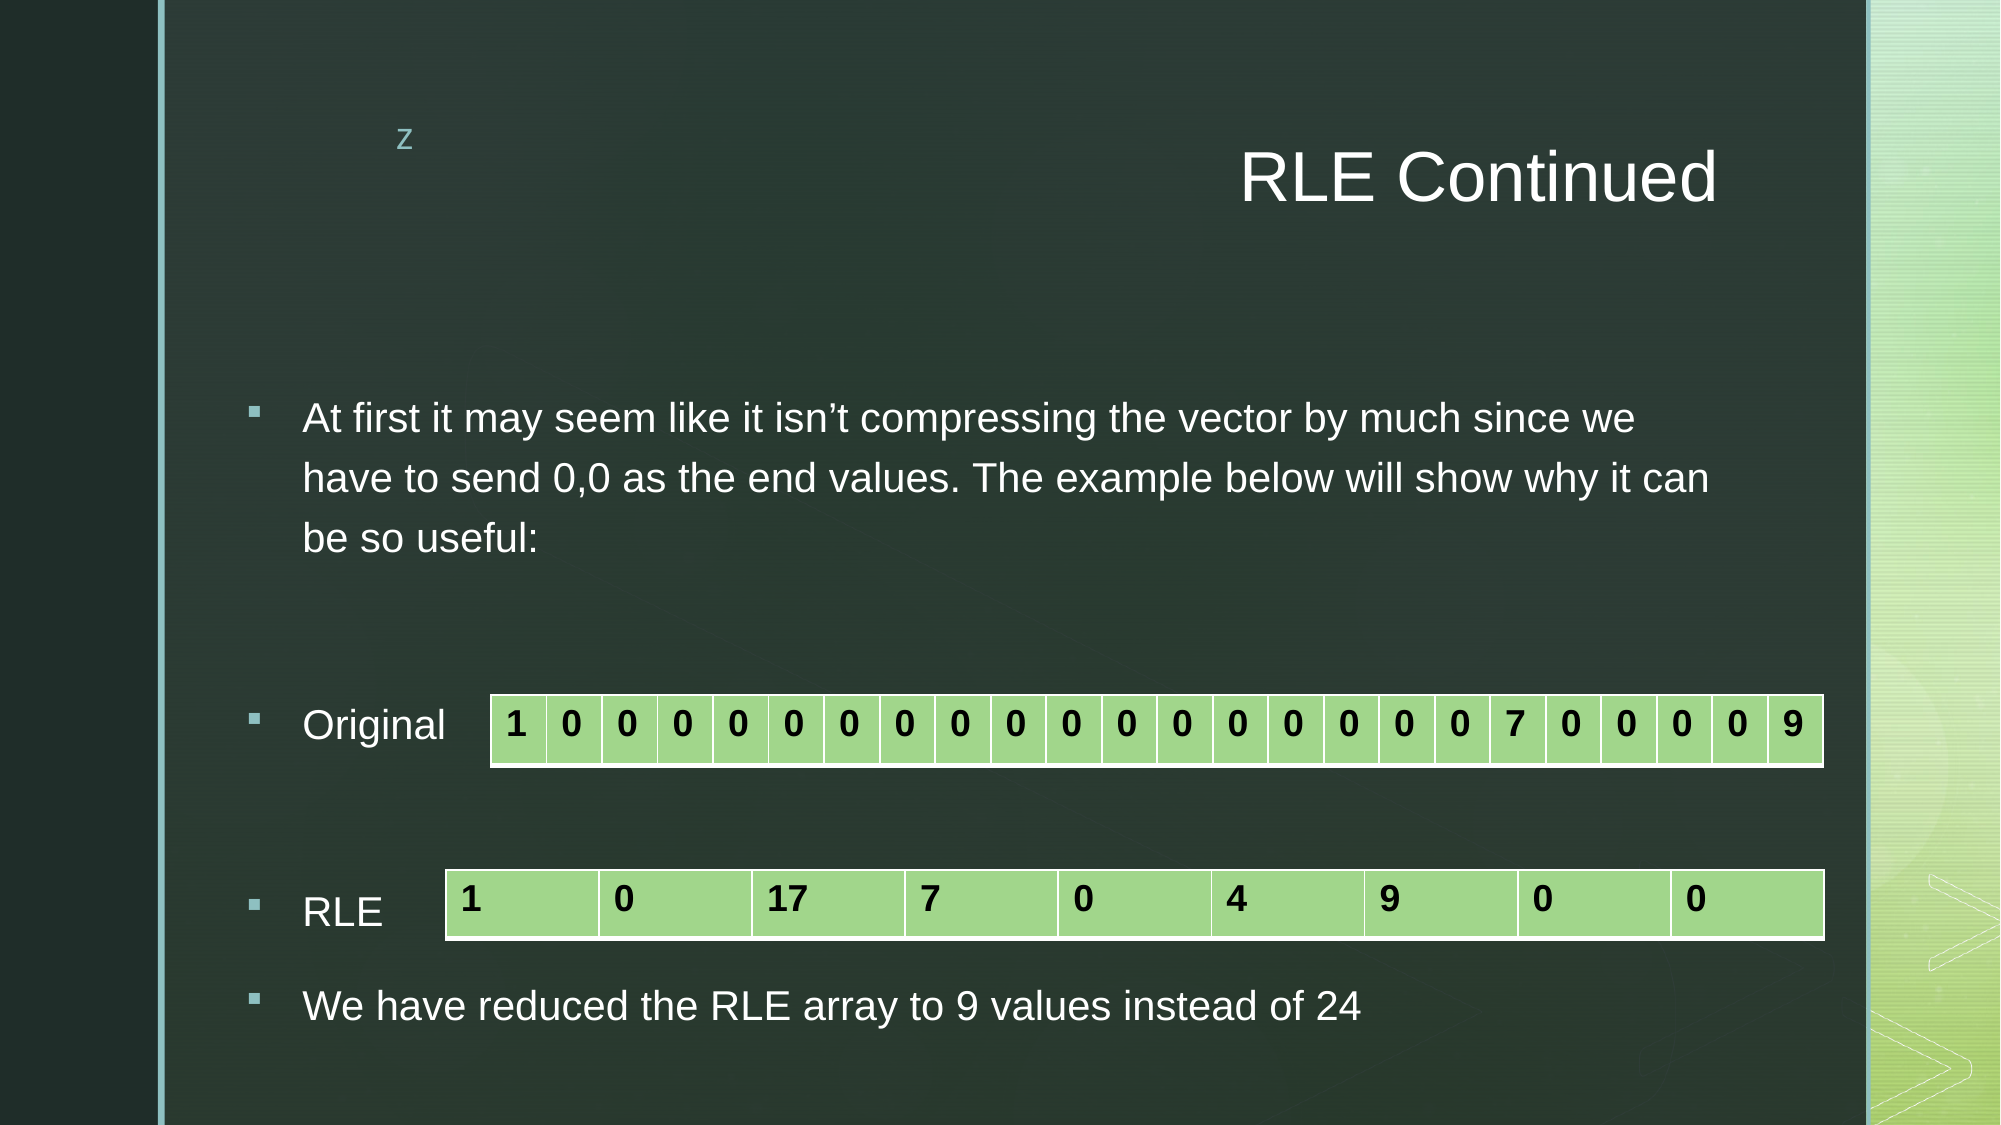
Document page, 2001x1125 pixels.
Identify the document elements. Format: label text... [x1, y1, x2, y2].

list At first it may seem like it isn’t compressing the vector by much since we have to send 0,0 as the end values. The example below will show why it can be so useful: Original RLE We have reduced the RLE array to 9 values instead of 24 [230, 336, 1734, 1073]
table_header 7 [1491, 696, 1545, 763]
table_header 7 [906, 871, 1057, 936]
table_header 0 [1269, 696, 1323, 763]
table_header 0 [1047, 696, 1101, 763]
table_header 0 [881, 696, 934, 763]
table_header 1 [447, 871, 598, 936]
table_header 0 [714, 696, 768, 763]
table_header 0 [1519, 871, 1670, 936]
picture [1871, 0, 2001, 1125]
table_header 0 [769, 696, 823, 763]
table_header 0 [1325, 696, 1378, 763]
table_header 0 [1547, 696, 1600, 763]
table_header 0 [1658, 696, 1711, 763]
table_header 1 [492, 696, 546, 763]
table_header 17 [753, 871, 904, 936]
table_header 0 [603, 696, 657, 763]
table_header 0 [1436, 696, 1489, 763]
table_header 0 [1380, 696, 1434, 763]
table_header 0 [1713, 696, 1767, 763]
table_header 0 [1214, 696, 1267, 763]
table_header 9 [1365, 871, 1517, 936]
title RLE Continued [428, 132, 1734, 310]
table_header 0 [936, 696, 990, 763]
table_header 0 [1103, 696, 1156, 763]
table_header 0 [658, 696, 712, 763]
table_header 0 [992, 696, 1045, 763]
table_header 0 [1158, 696, 1212, 763]
table_header 0 [547, 696, 601, 763]
table_header 9 [1769, 696, 1822, 763]
table_header 0 [600, 871, 751, 936]
table_header 0 [1602, 696, 1656, 763]
table_header 0 [825, 696, 879, 763]
table_header 0 [1672, 871, 1823, 936]
table_header 4 [1212, 871, 1364, 936]
table_header 0 [1059, 871, 1211, 936]
